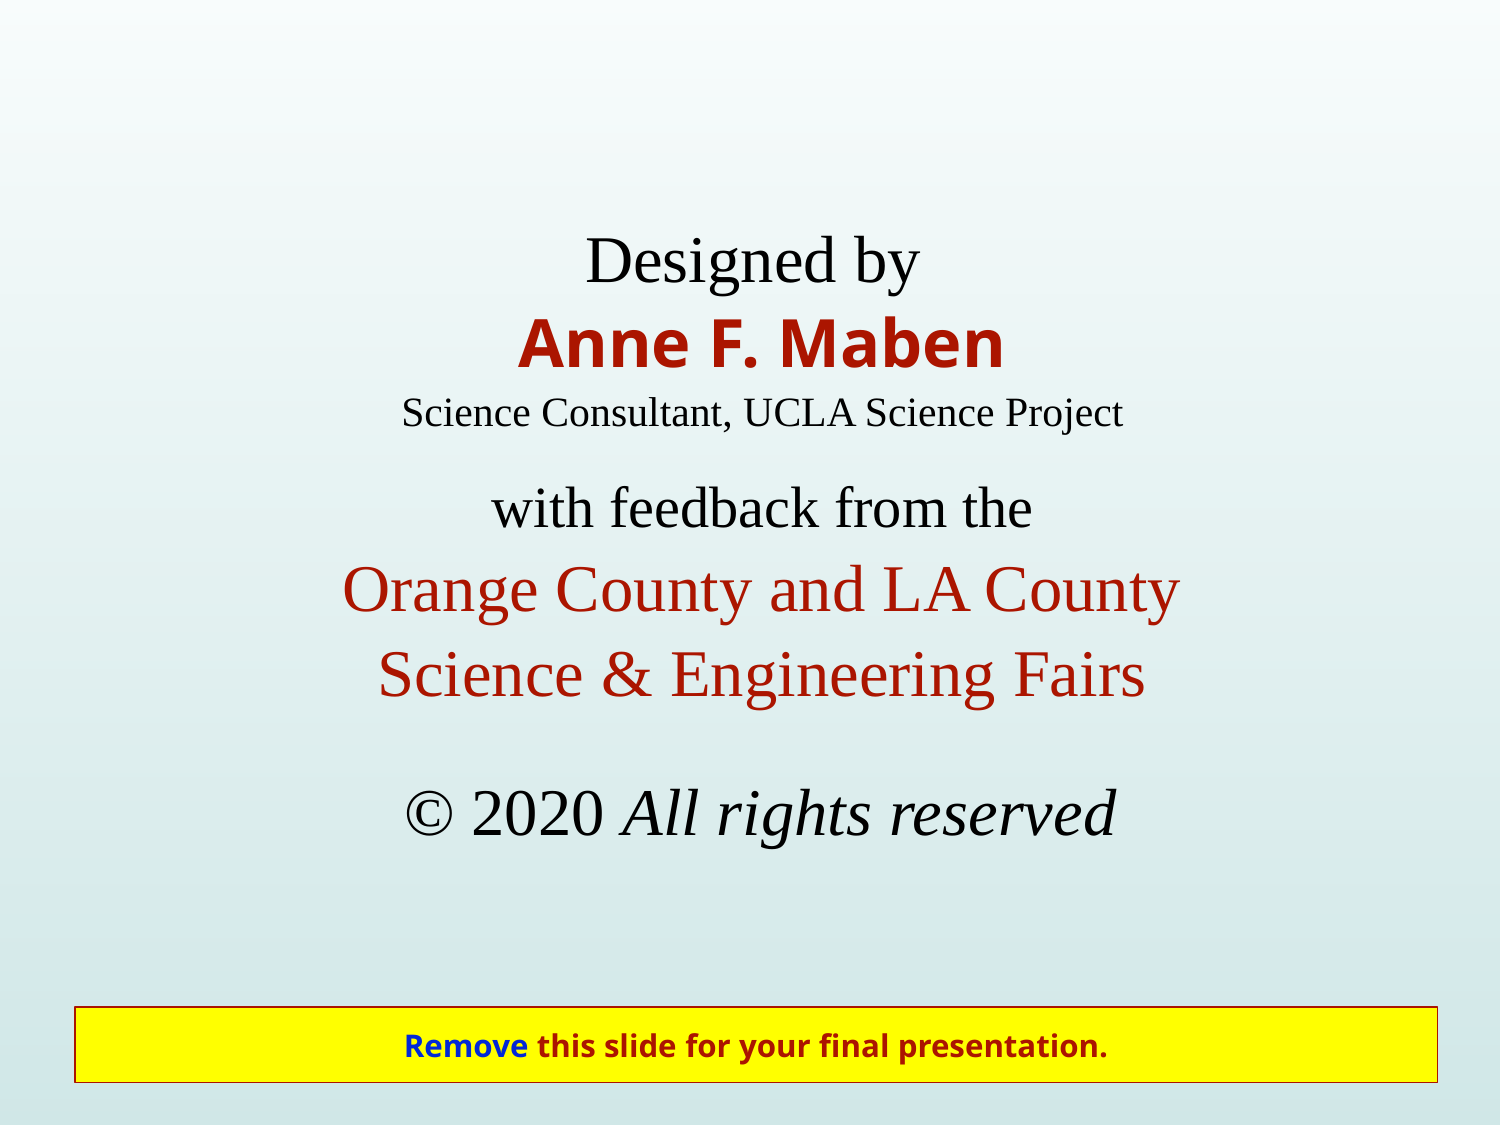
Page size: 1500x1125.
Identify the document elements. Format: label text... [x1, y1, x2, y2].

list Designed by Anne F. Maben Science Consultant, UCLA Science Project with feedback from the Orange County and LA County Science & Engineering Fairs © 2020 All rights reserved [75, 137, 1450, 1100]
text_box Remove this slide for your final presentation. [74, 1007, 1438, 1083]
